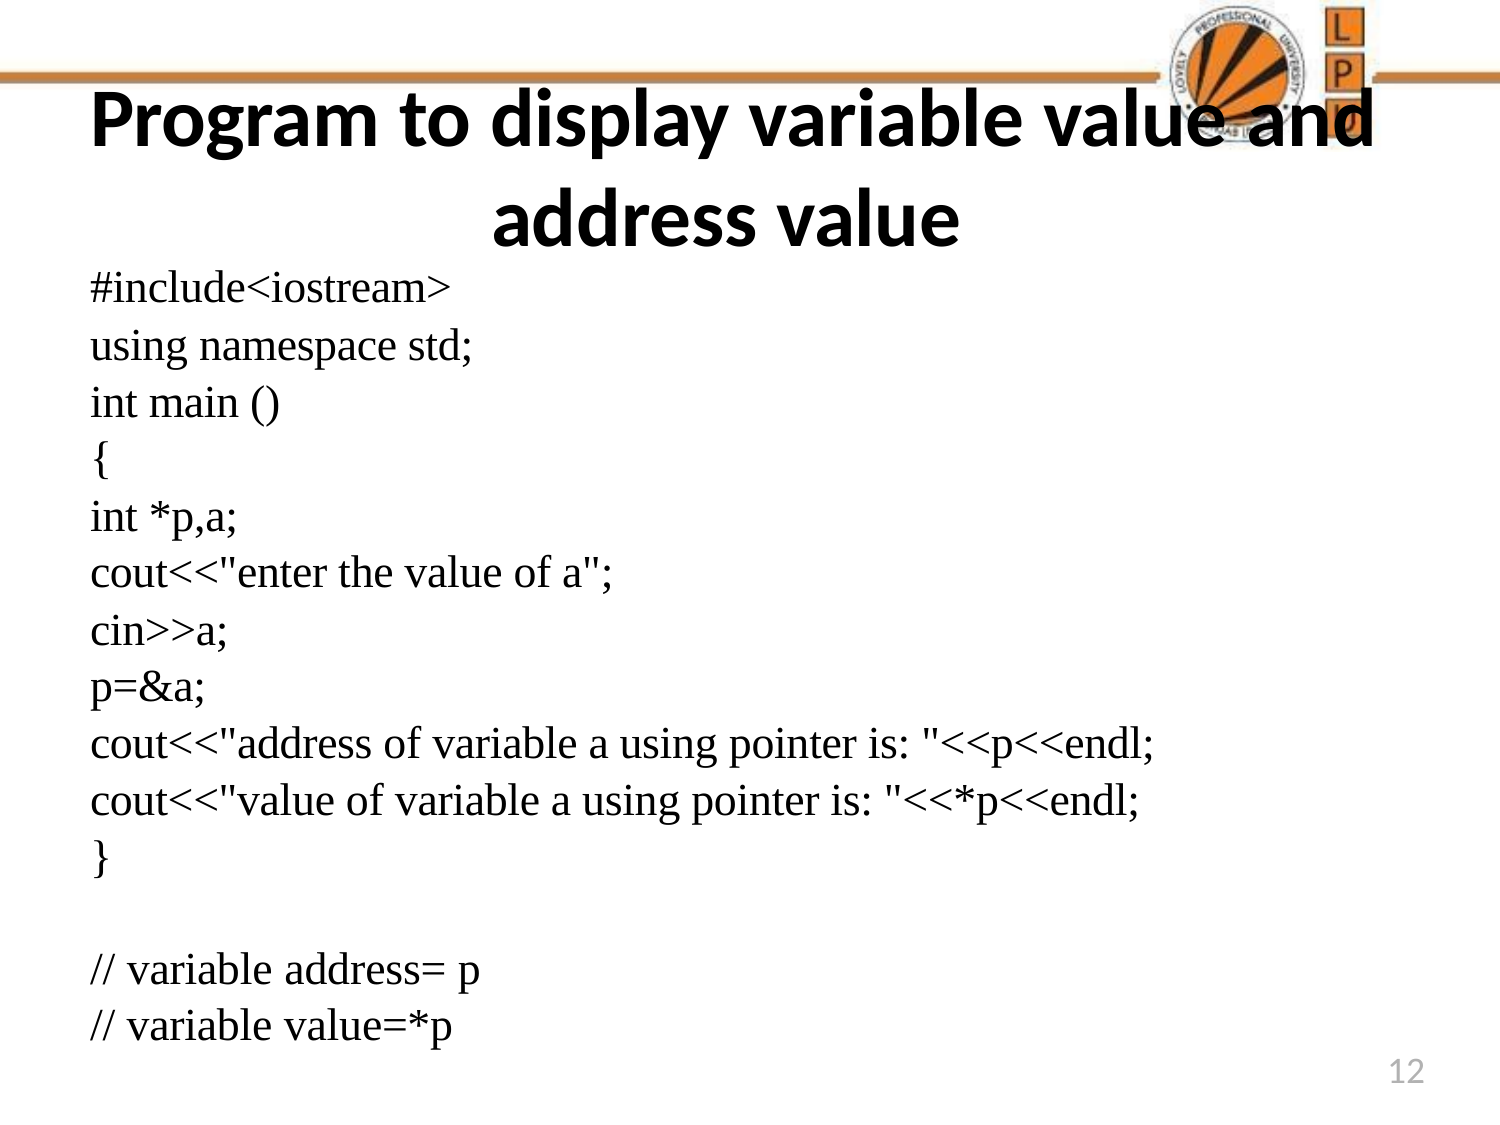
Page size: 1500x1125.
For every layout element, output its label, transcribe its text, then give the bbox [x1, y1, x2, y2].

picture [0, 0, 1500, 152]
text_box #include<iostream> using namespace std; int main () { int *p,a; cout<<"enter the value of a"; cin>>a; p=&a; cout<<"address of variable a using pointer is: "<<p<<endl; cout<<"value of variable a using pointer is: "<<*p<<endl; } // variable address= p // variable value=*p [87, 255, 1363, 1050]
slide_number 12 [1080, 1046, 1425, 1103]
title Program to display variable value and address value [87, 61, 1463, 264]
